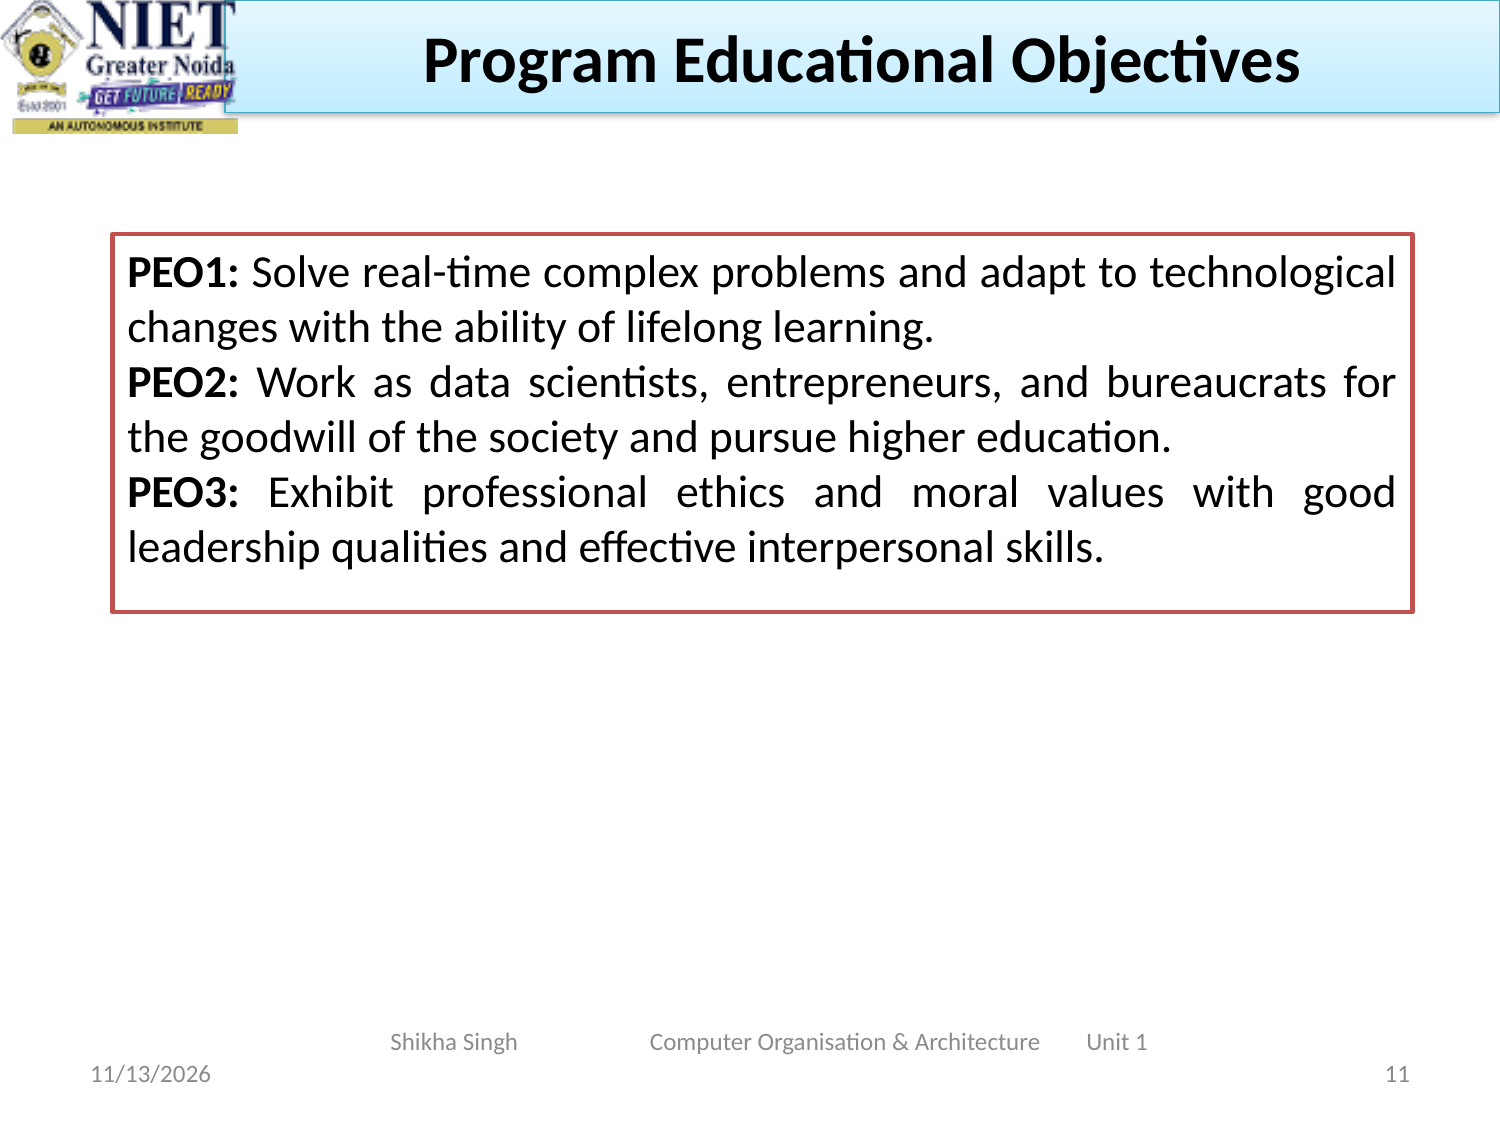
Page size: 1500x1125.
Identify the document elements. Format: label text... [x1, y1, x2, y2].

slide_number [75, 1042, 425, 1103]
footer Shikha Singh Computer Organisation & Architecture Unit 1 [375, 1025, 1200, 1085]
slide_number 11 [1074, 1042, 1425, 1103]
text_box Program Educational Objectives [238, 0, 1500, 113]
picture [0, 0, 238, 135]
text_box PEO1: Solve real-time complex problems and adapt to technological changes with the ability of lifelong learning. PEO2: Work as data scientists, entrepreneurs, and bureaucrats for the goodwill of the society and pursue higher education. PEO3: Exhibit professional ethics and moral values with good leadership qualities and effective interpersonal skills. [110, 232, 1415, 614]
